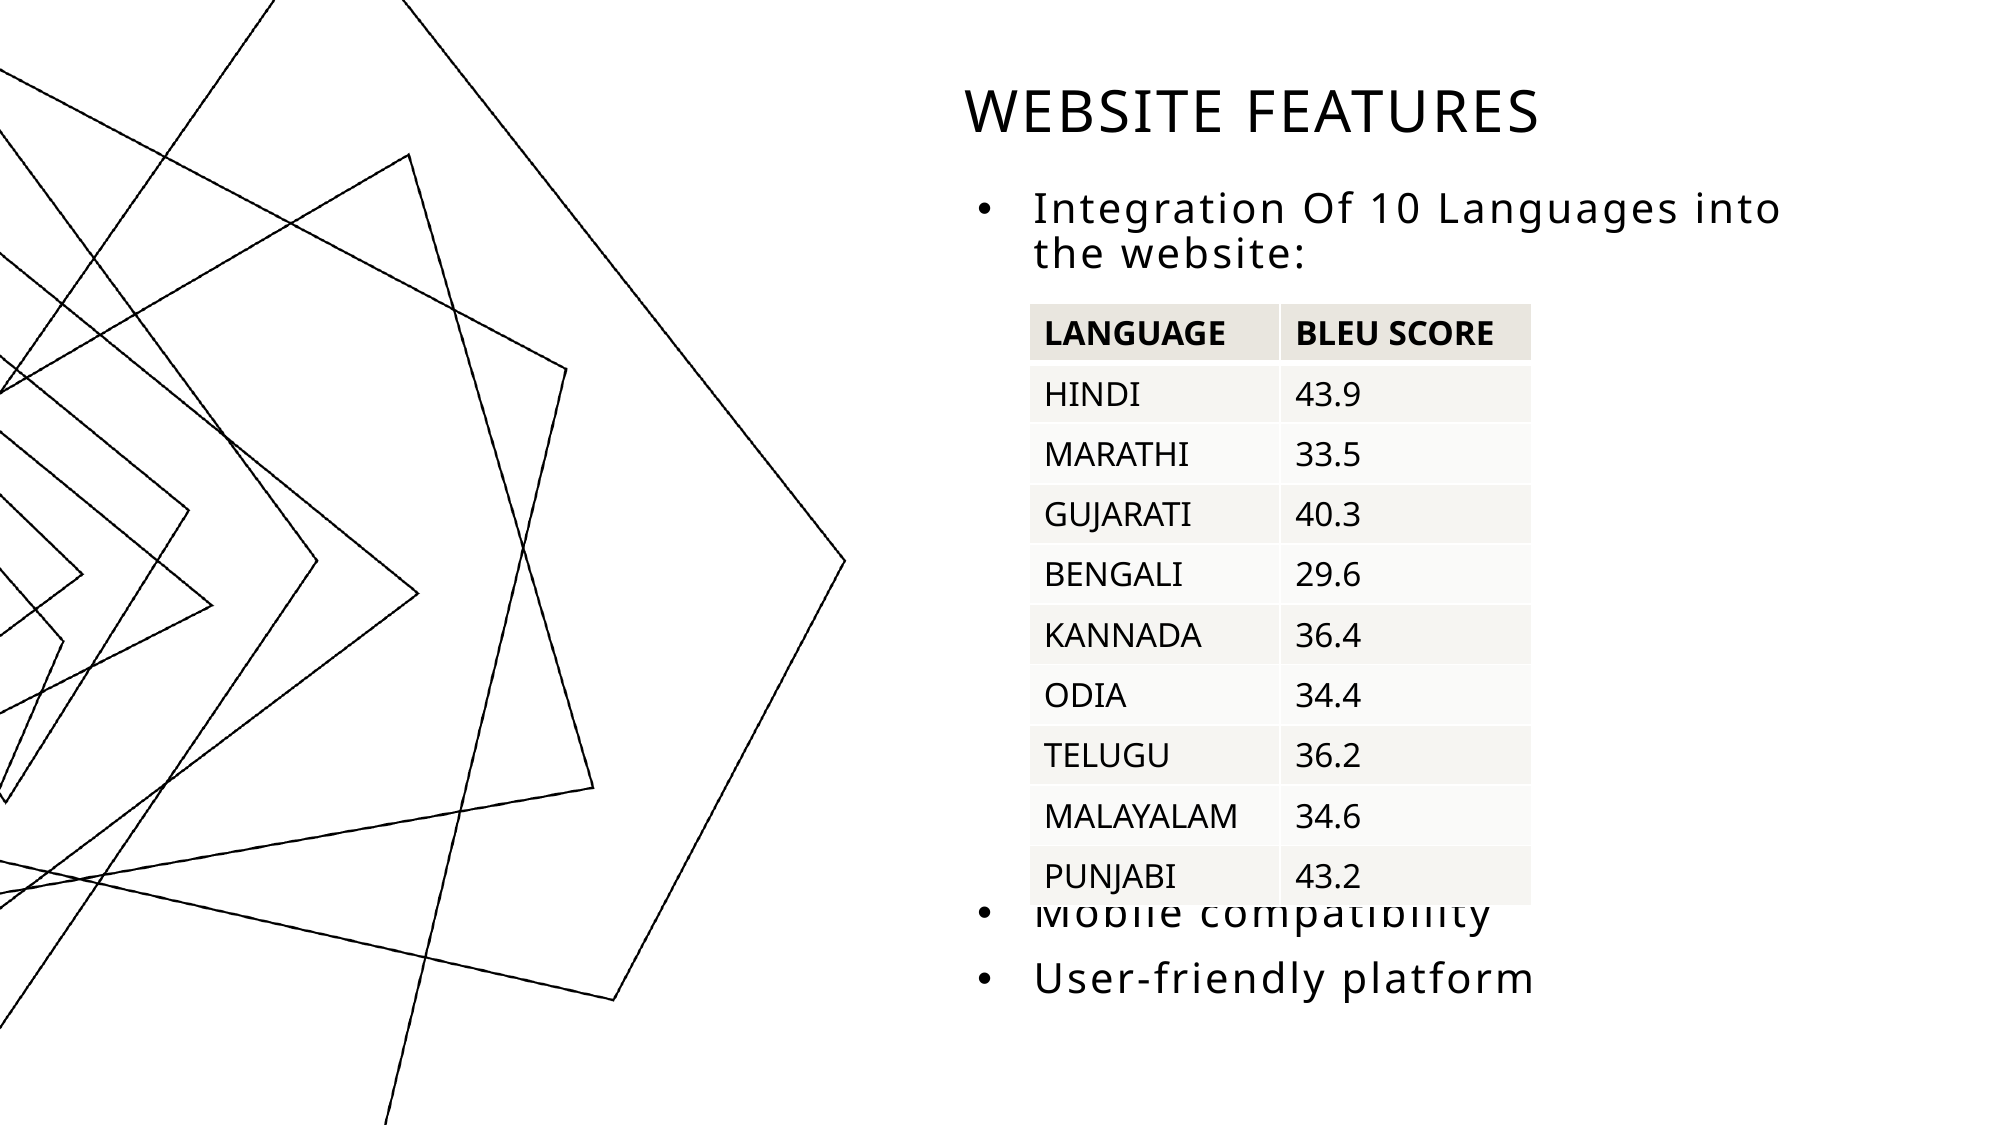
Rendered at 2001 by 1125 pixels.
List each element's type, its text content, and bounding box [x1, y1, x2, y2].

table_cell 34.4 [1281, 665, 1531, 724]
table_cell 36.4 [1281, 605, 1531, 664]
list Integration Of 10 Languages into the website: Mobile compatibility User-friendly platform [962, 180, 1854, 1125]
table_cell BENGALI [1030, 545, 1279, 603]
table_cell 29.6 [1281, 545, 1531, 603]
table_cell ODIA [1030, 665, 1279, 724]
table_cell 43.2 [1281, 846, 1531, 905]
table_header LANGUAGE [1030, 304, 1279, 360]
table_cell KANNADA [1030, 605, 1279, 664]
table_cell TELUGU [1030, 726, 1279, 784]
table_cell 33.5 [1281, 424, 1531, 483]
table_cell 34.6 [1281, 786, 1531, 845]
table_header BLEU SCORE [1281, 304, 1531, 360]
title Website features [949, 74, 1841, 214]
table_cell MARATHI [1030, 424, 1279, 483]
table_cell 40.3 [1281, 485, 1531, 543]
table_cell GUJARATI [1030, 485, 1279, 543]
table_cell MALAYALAM [1030, 786, 1279, 845]
picture [0, 0, 893, 1125]
table_cell PUNJABI [1030, 846, 1279, 905]
table_cell 36.2 [1281, 726, 1531, 784]
table_cell 43.9 [1281, 366, 1531, 422]
table_cell HINDI [1030, 366, 1279, 422]
